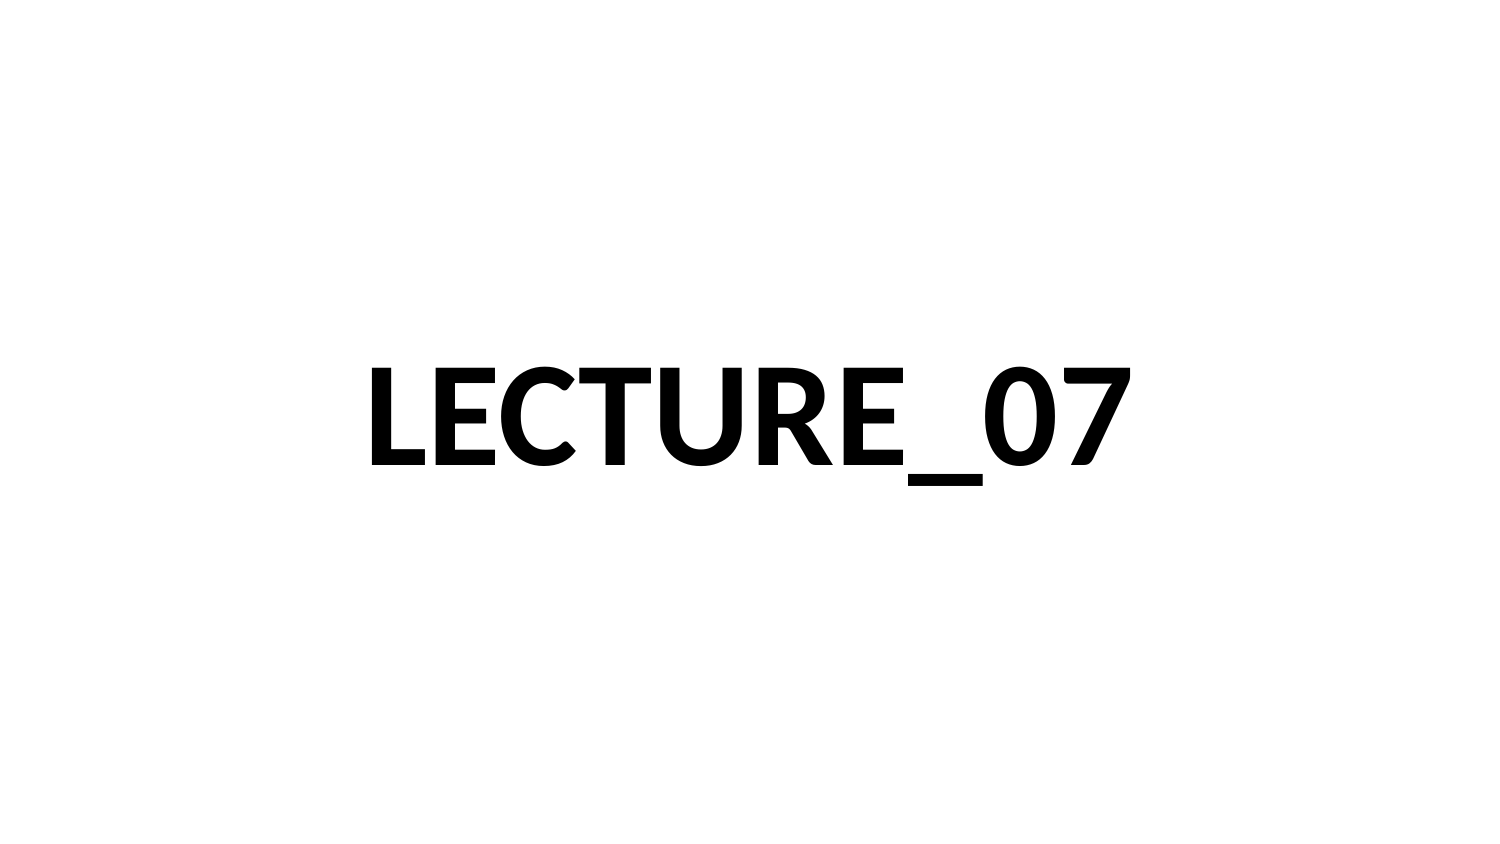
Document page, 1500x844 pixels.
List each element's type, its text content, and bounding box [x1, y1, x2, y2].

text_box LECTURE_07 [326, 308, 1174, 536]
